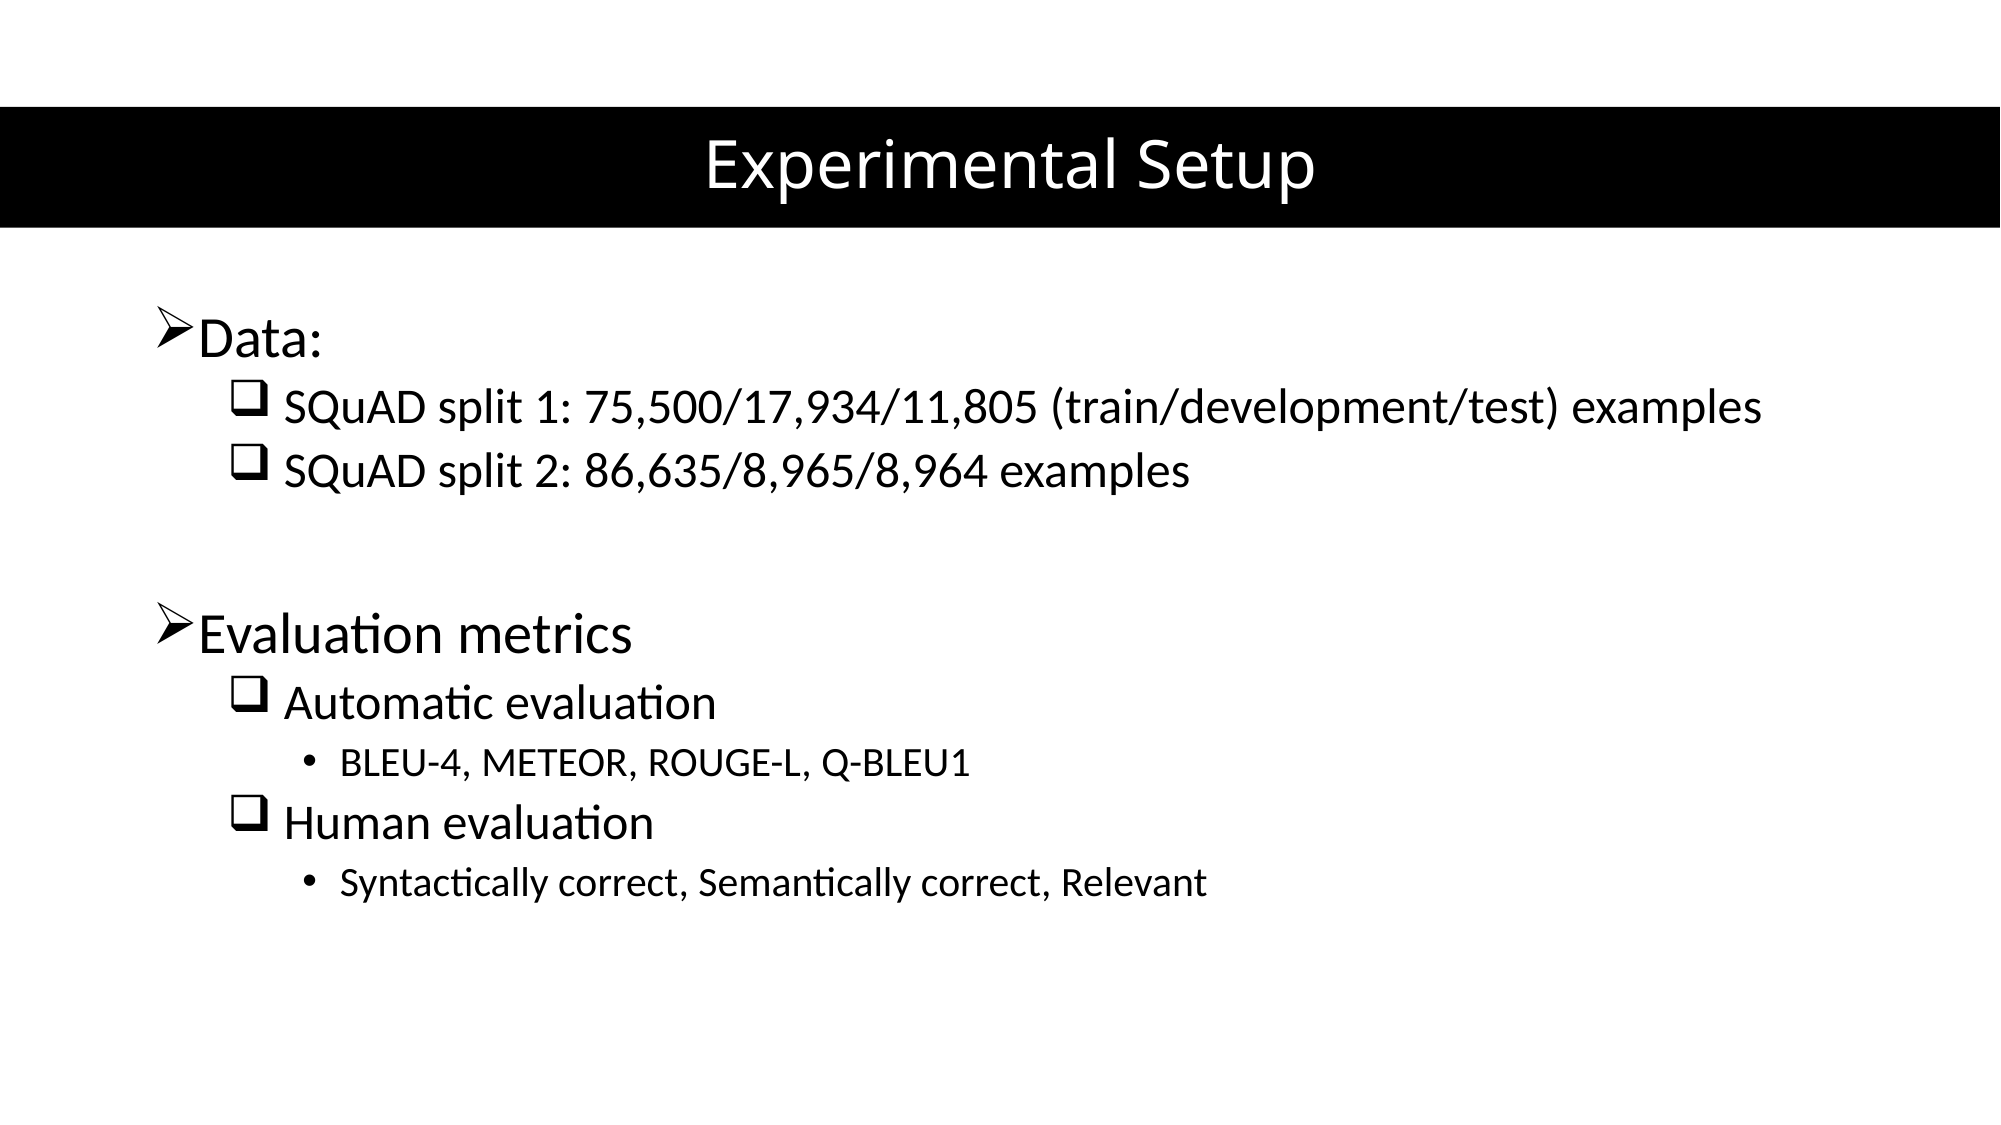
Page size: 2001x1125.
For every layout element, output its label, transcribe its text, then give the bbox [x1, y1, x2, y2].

list Data: SQuAD split 1: 75,500/17,934/11,805 (train/development/test) examples SQuAD split 2: 86,635/8,965/8,964 examples Evaluation metrics Automatic evaluation BLEU-4, METEOR, ROUGE-L, Q-BLEU1 Human evaluation Syntactically correct, Semantically correct, Relevant [137, 299, 1863, 1014]
title Experimental Setup [91, 105, 1931, 228]
text_box [0, 106, 2000, 229]
